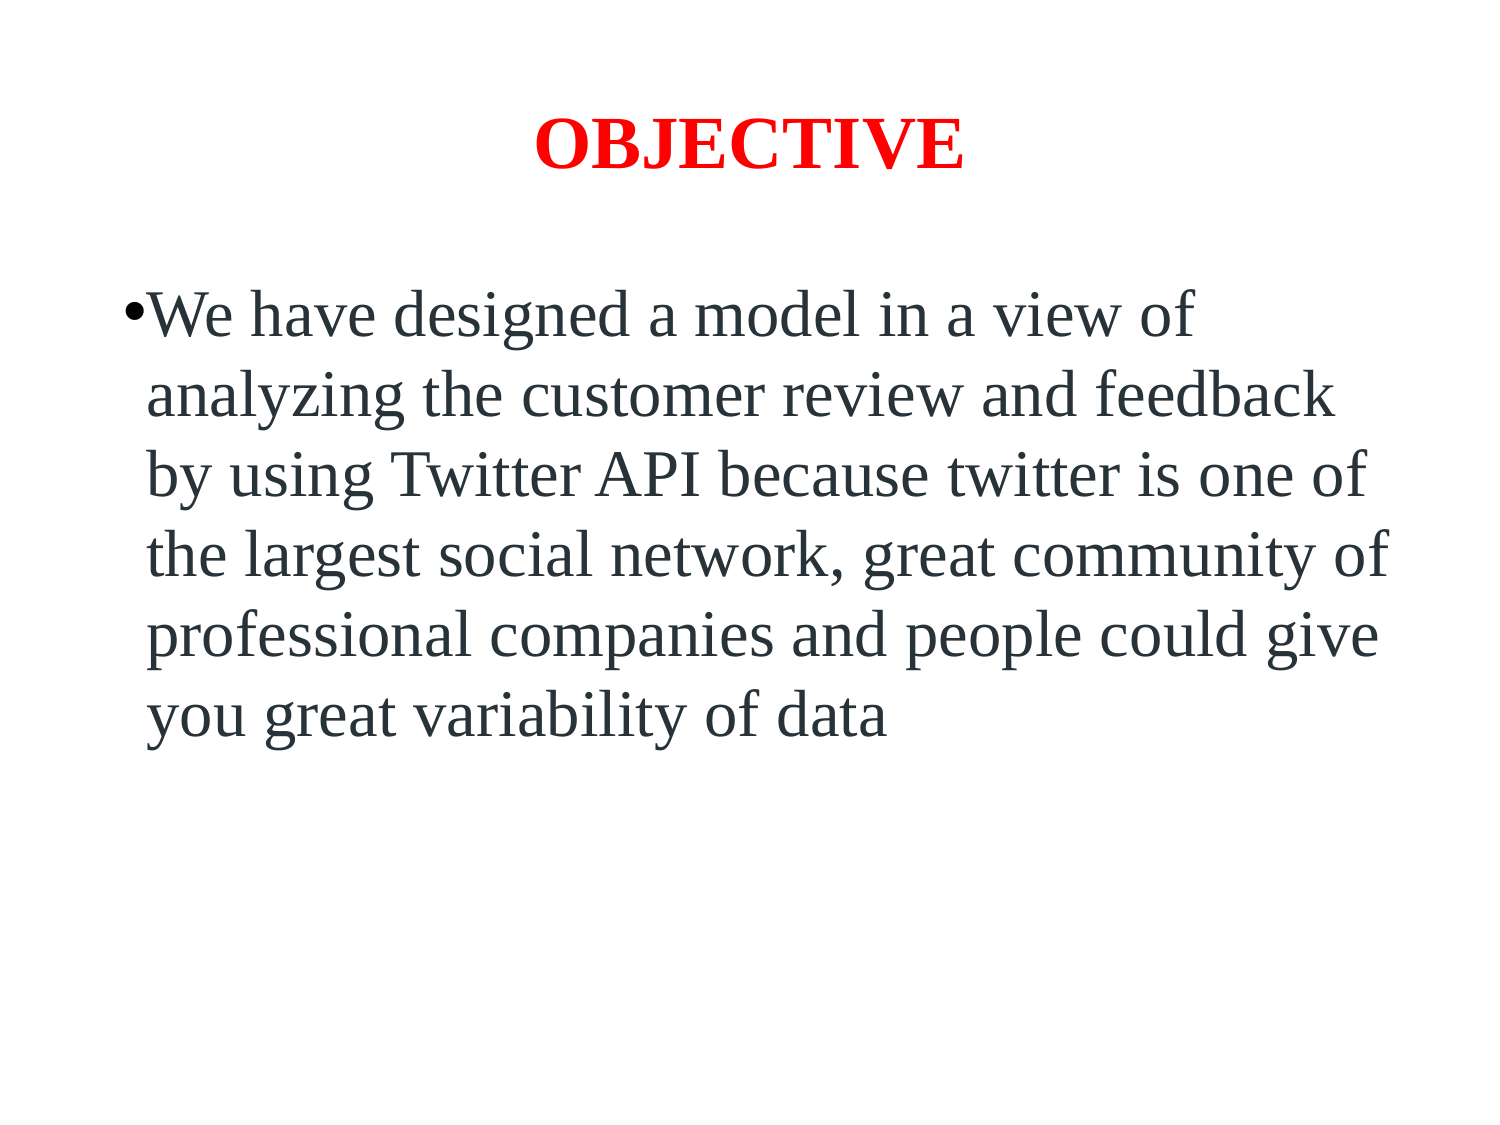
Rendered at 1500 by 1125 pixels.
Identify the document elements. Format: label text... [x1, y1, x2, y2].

title OBJECTIVE [75, 45, 1425, 233]
list We have designed a model in a view of analyzing the customer review and feedback by using Twitter API because twitter is one of the largest social network, great community of professional companies and people could give you great variability of data [75, 262, 1425, 1005]
